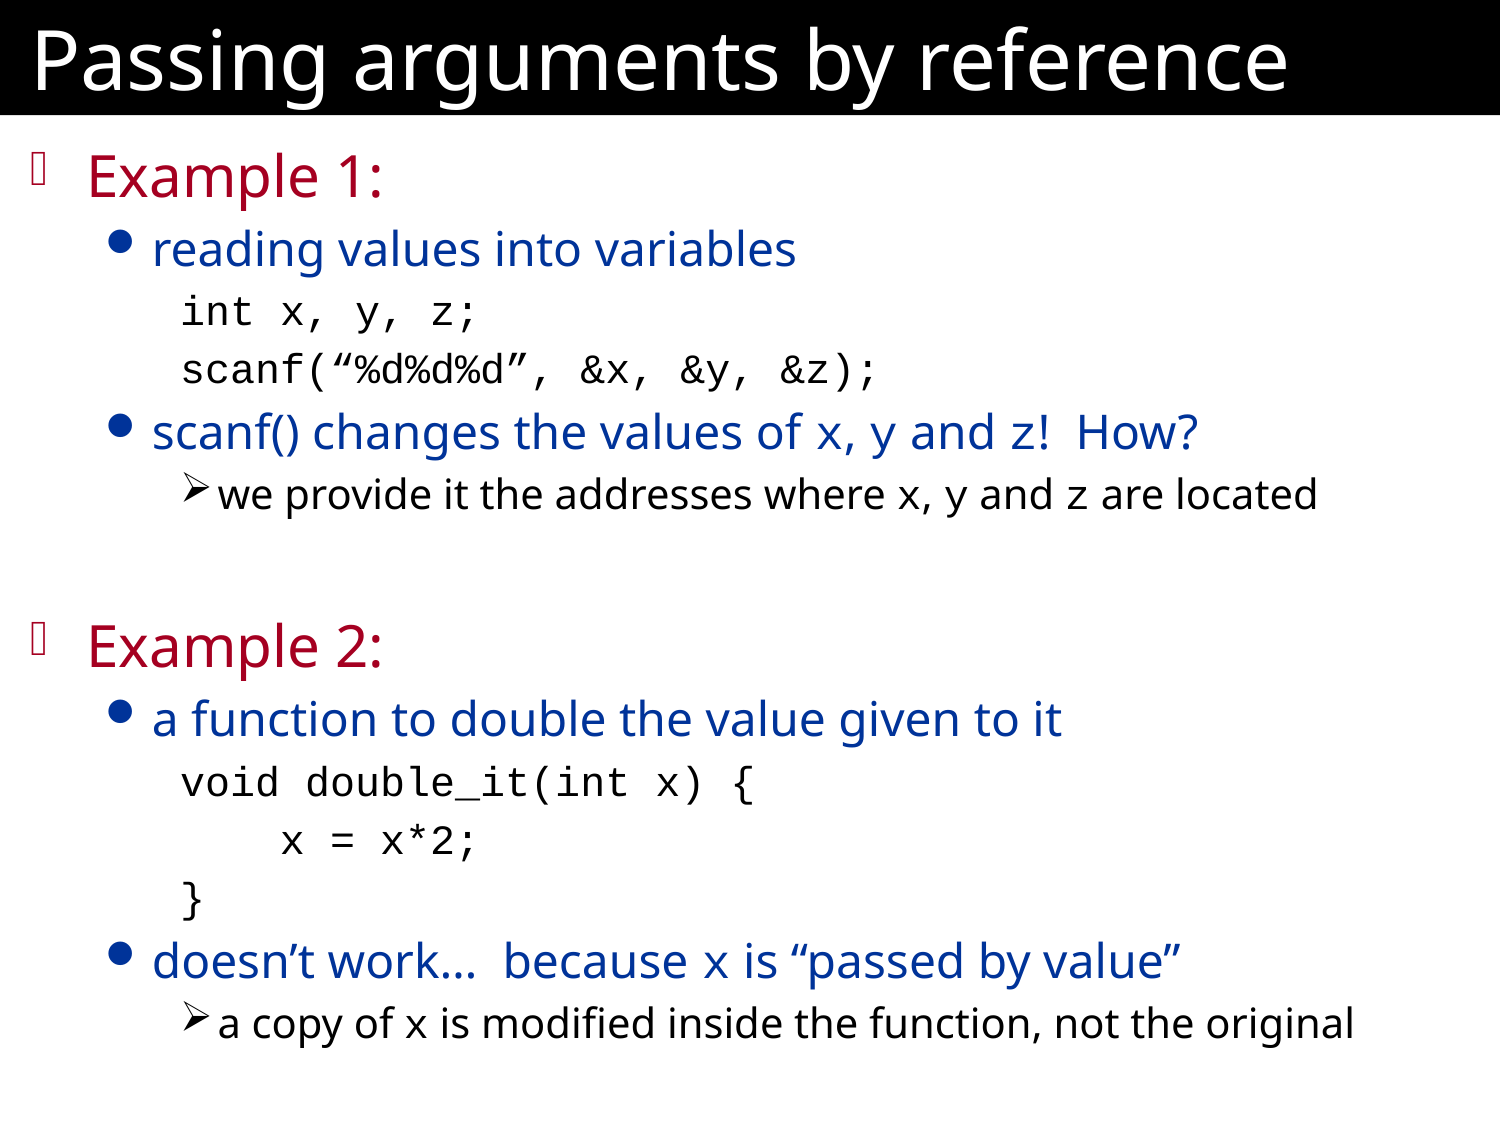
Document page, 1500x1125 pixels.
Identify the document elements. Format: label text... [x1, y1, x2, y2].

list Example 1: reading values into variables int x, y, z; scanf(“%d%d%d”, &x, &y, &z); scanf() changes the values of x, y and z! How? we provide it the addresses where x, y and z are located Example 2: a function to double the value given to it void double_it(int x) { x = x*2; } doesn’t work… because x is “passed by value” a copy of x is modified inside the function, not the original [0, 115, 1500, 1125]
title Passing arguments by reference [0, 0, 1500, 115]
